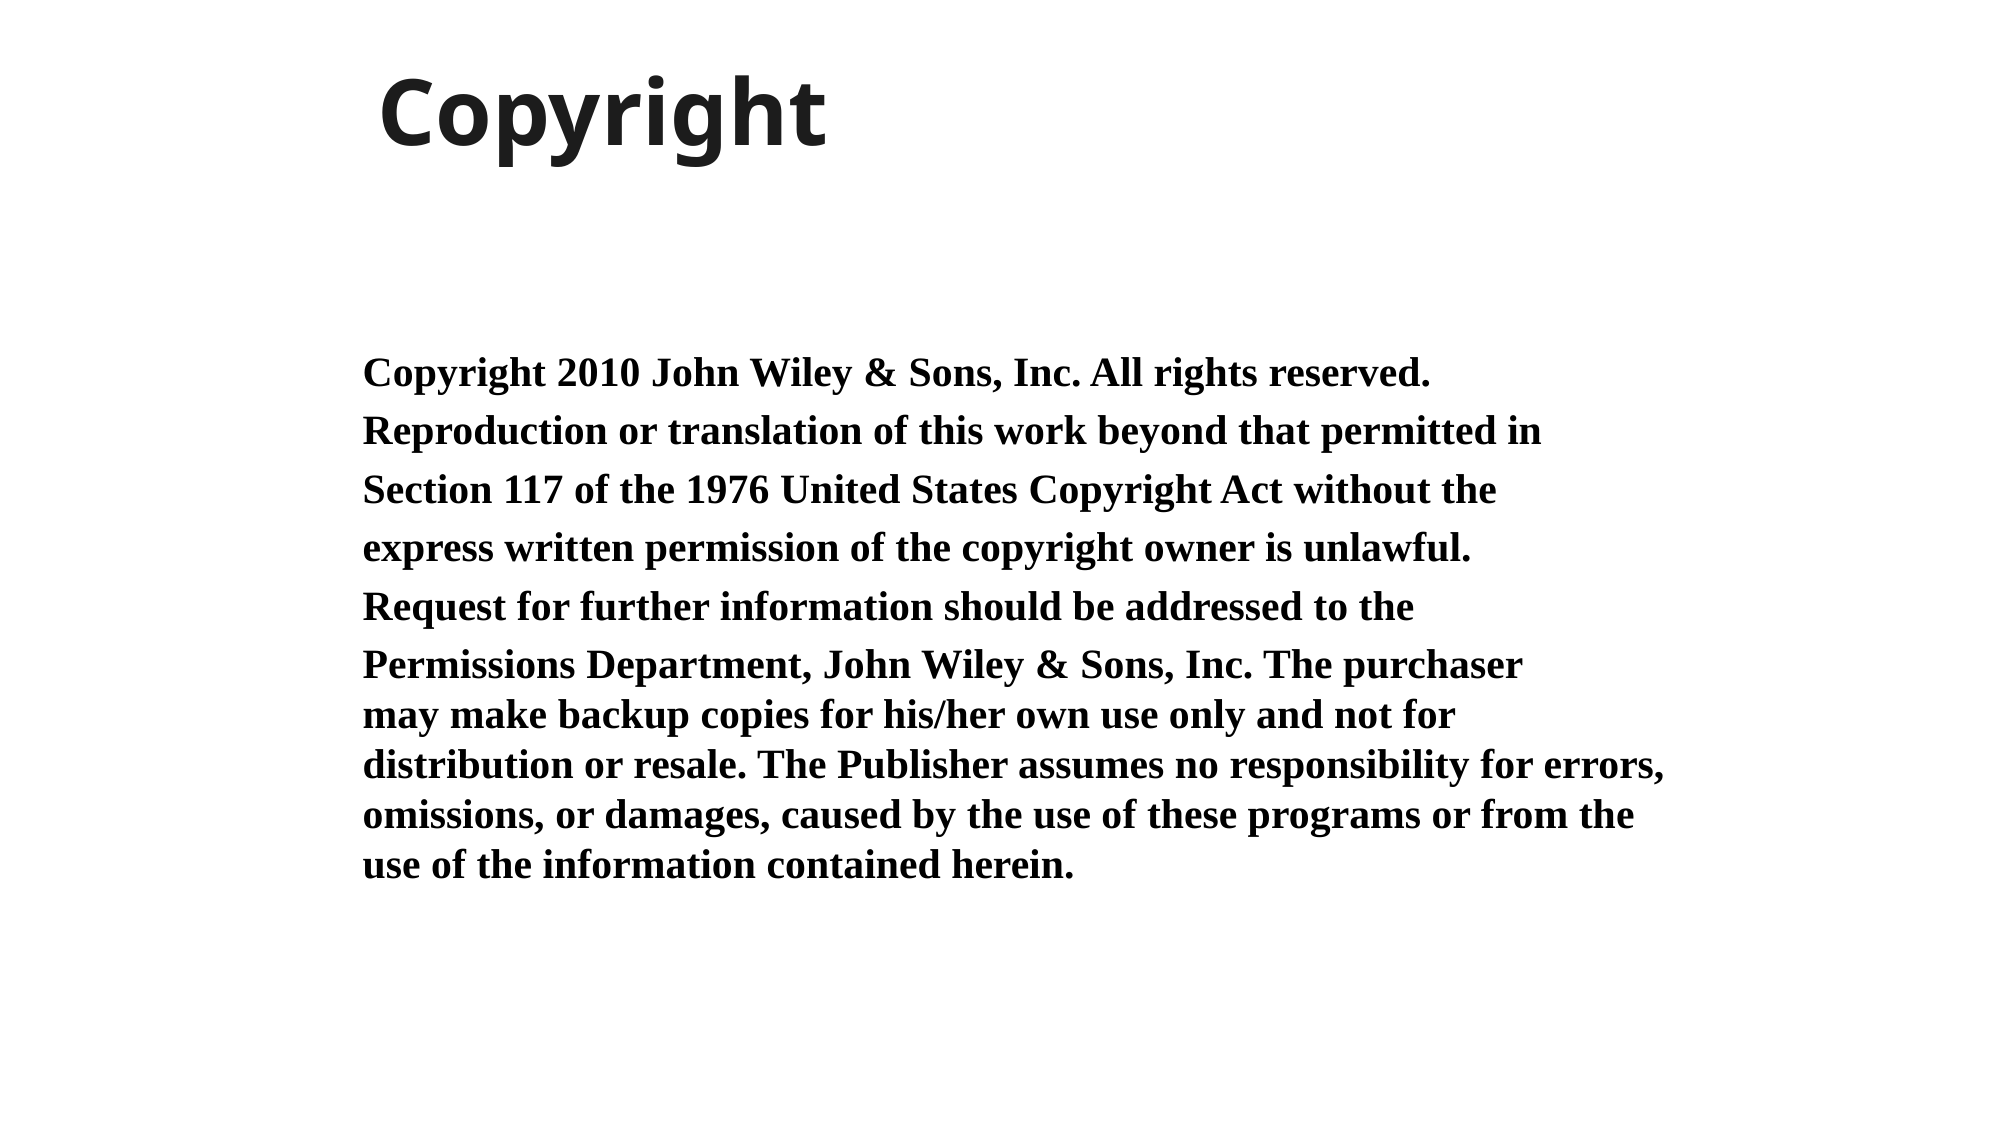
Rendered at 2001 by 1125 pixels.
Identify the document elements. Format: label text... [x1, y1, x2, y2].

title Copyright [362, 58, 1638, 174]
text_box Copyright 2010 John Wiley & Sons, Inc. All rights reserved. Reproduction or translation of this work beyond that permitted in Section 117 of the 1976 United States Copyright Act without the express written permission of the copyright owner is unlawful. Request for further information should be addressed to the Permissions Department, John Wiley & Sons, Inc. The purchaser may make backup copies for his/her own use only and not for distribution or resale. The Publisher assumes no responsibility for errors, omissions, or damages, caused by the use of these programs or from the use of the information contained herein. [347, 337, 1693, 895]
